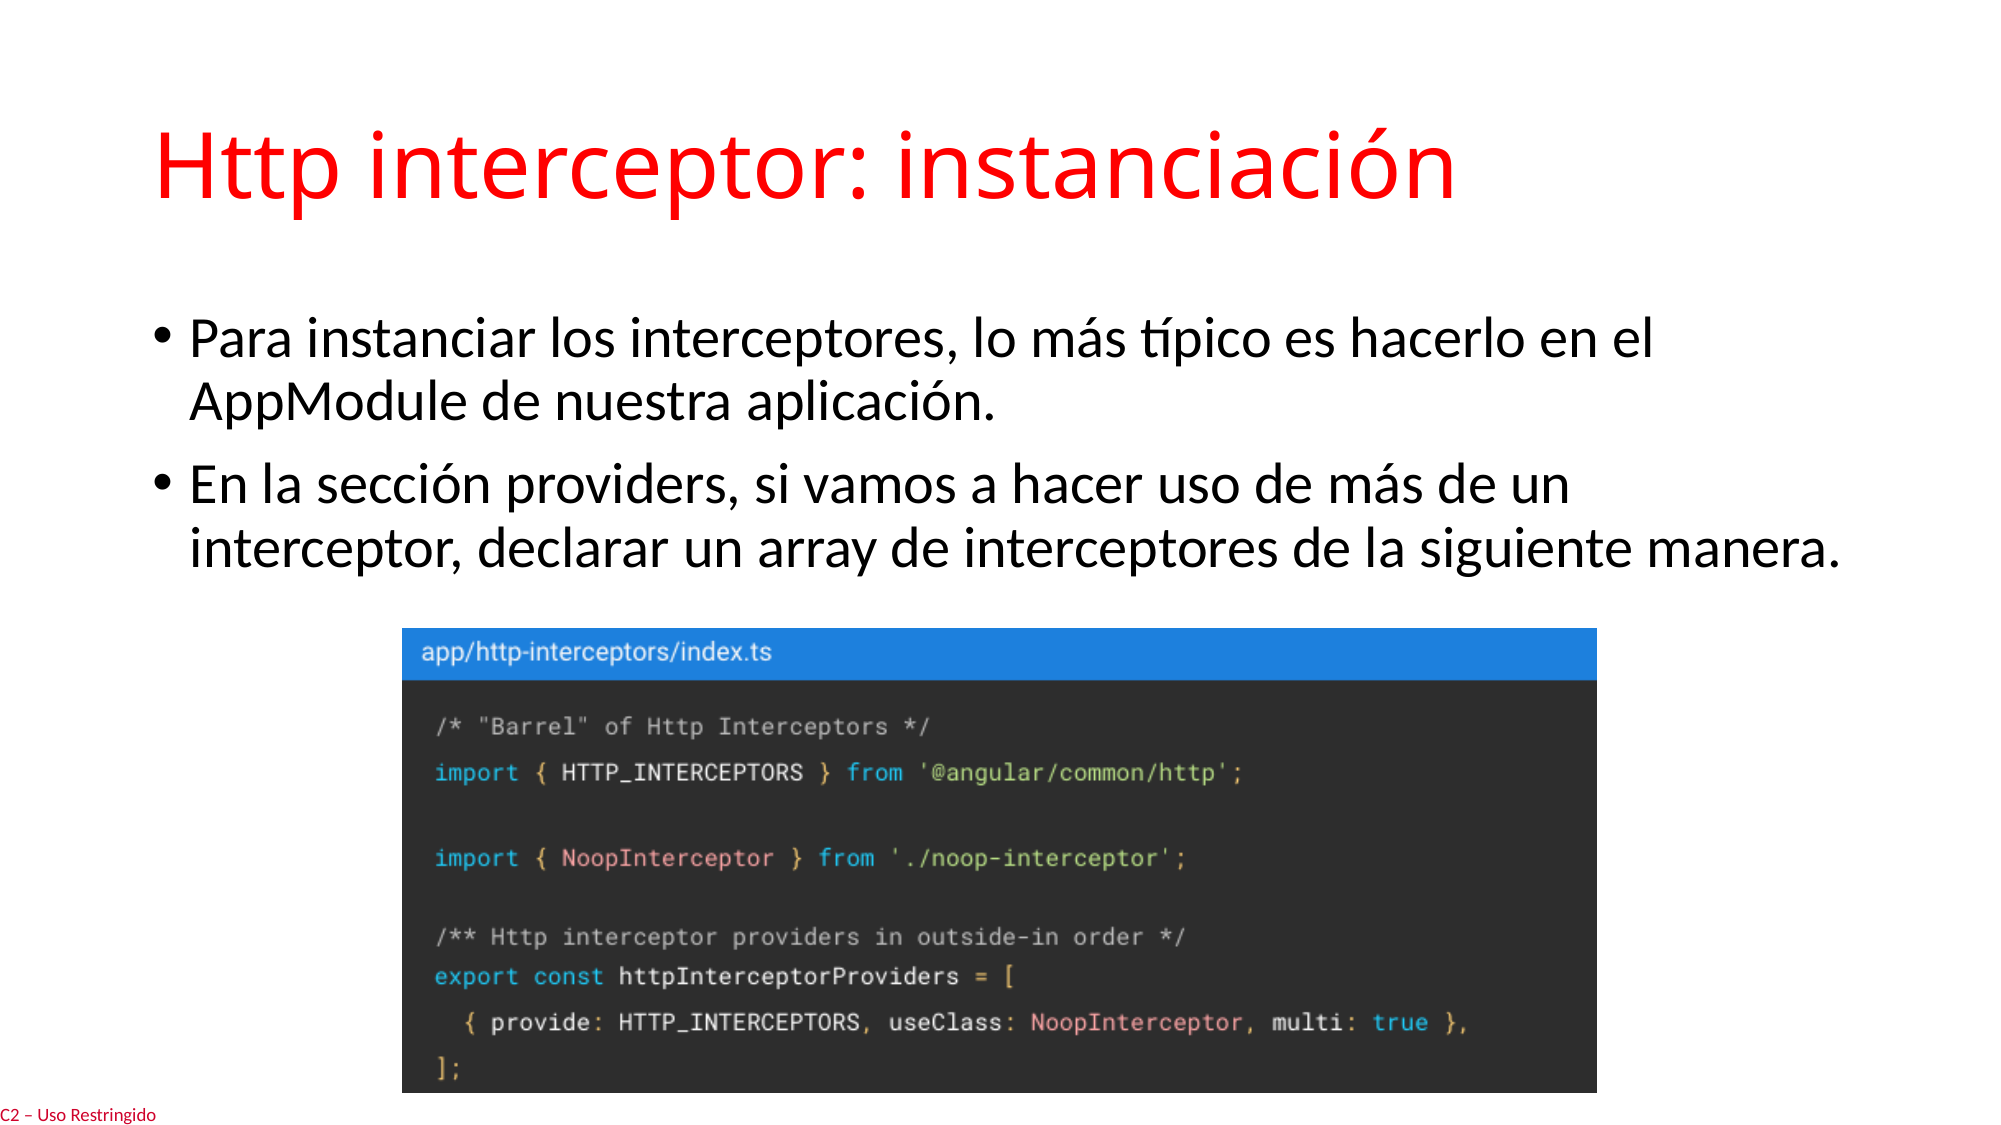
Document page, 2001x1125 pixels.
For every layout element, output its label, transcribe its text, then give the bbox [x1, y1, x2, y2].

title Http interceptor: instanciación [137, 59, 1863, 278]
picture [402, 628, 1598, 1093]
list Para instanciar los interceptores, lo más típico es hacerlo en el AppModule de nuestra aplicación. En la sección providers, si vamos a hacer uso de más de un interceptor, declarar un array de interceptores de la siguiente manera. [137, 299, 1863, 1014]
